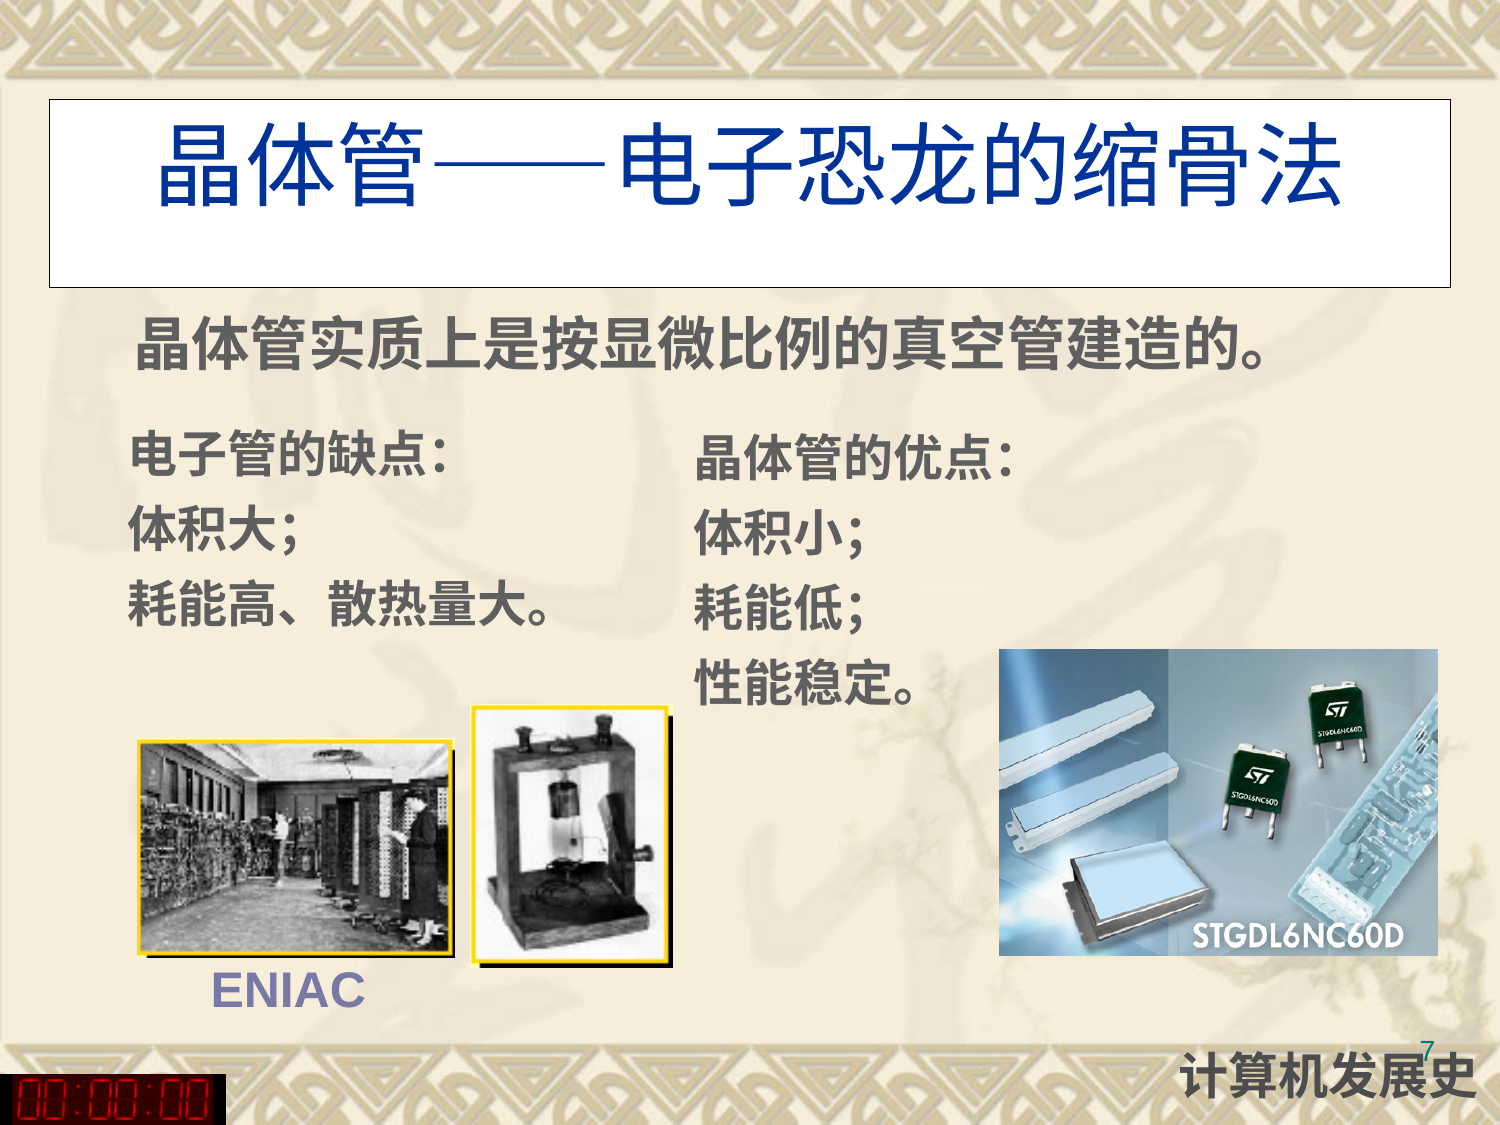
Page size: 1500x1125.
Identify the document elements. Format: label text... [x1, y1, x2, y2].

text_box 晶体管实质上是按显微比例的真空管建造的。 [118, 299, 1314, 385]
text_box 计算机发展史 [1163, 1037, 1494, 1113]
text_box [137, 703, 673, 1026]
text_box 晶体管的优点： 体积小； 耗能低； 性能稳定。 [678, 419, 1059, 719]
slide_number 7 [1074, 1024, 1451, 1103]
picture [0, 0, 1500, 1125]
title 晶体管——电子恐龙的缩骨法 [49, 99, 1451, 288]
text_box 电子管的缺点： 体积大； 耗能高、散热量大。 [112, 415, 593, 641]
